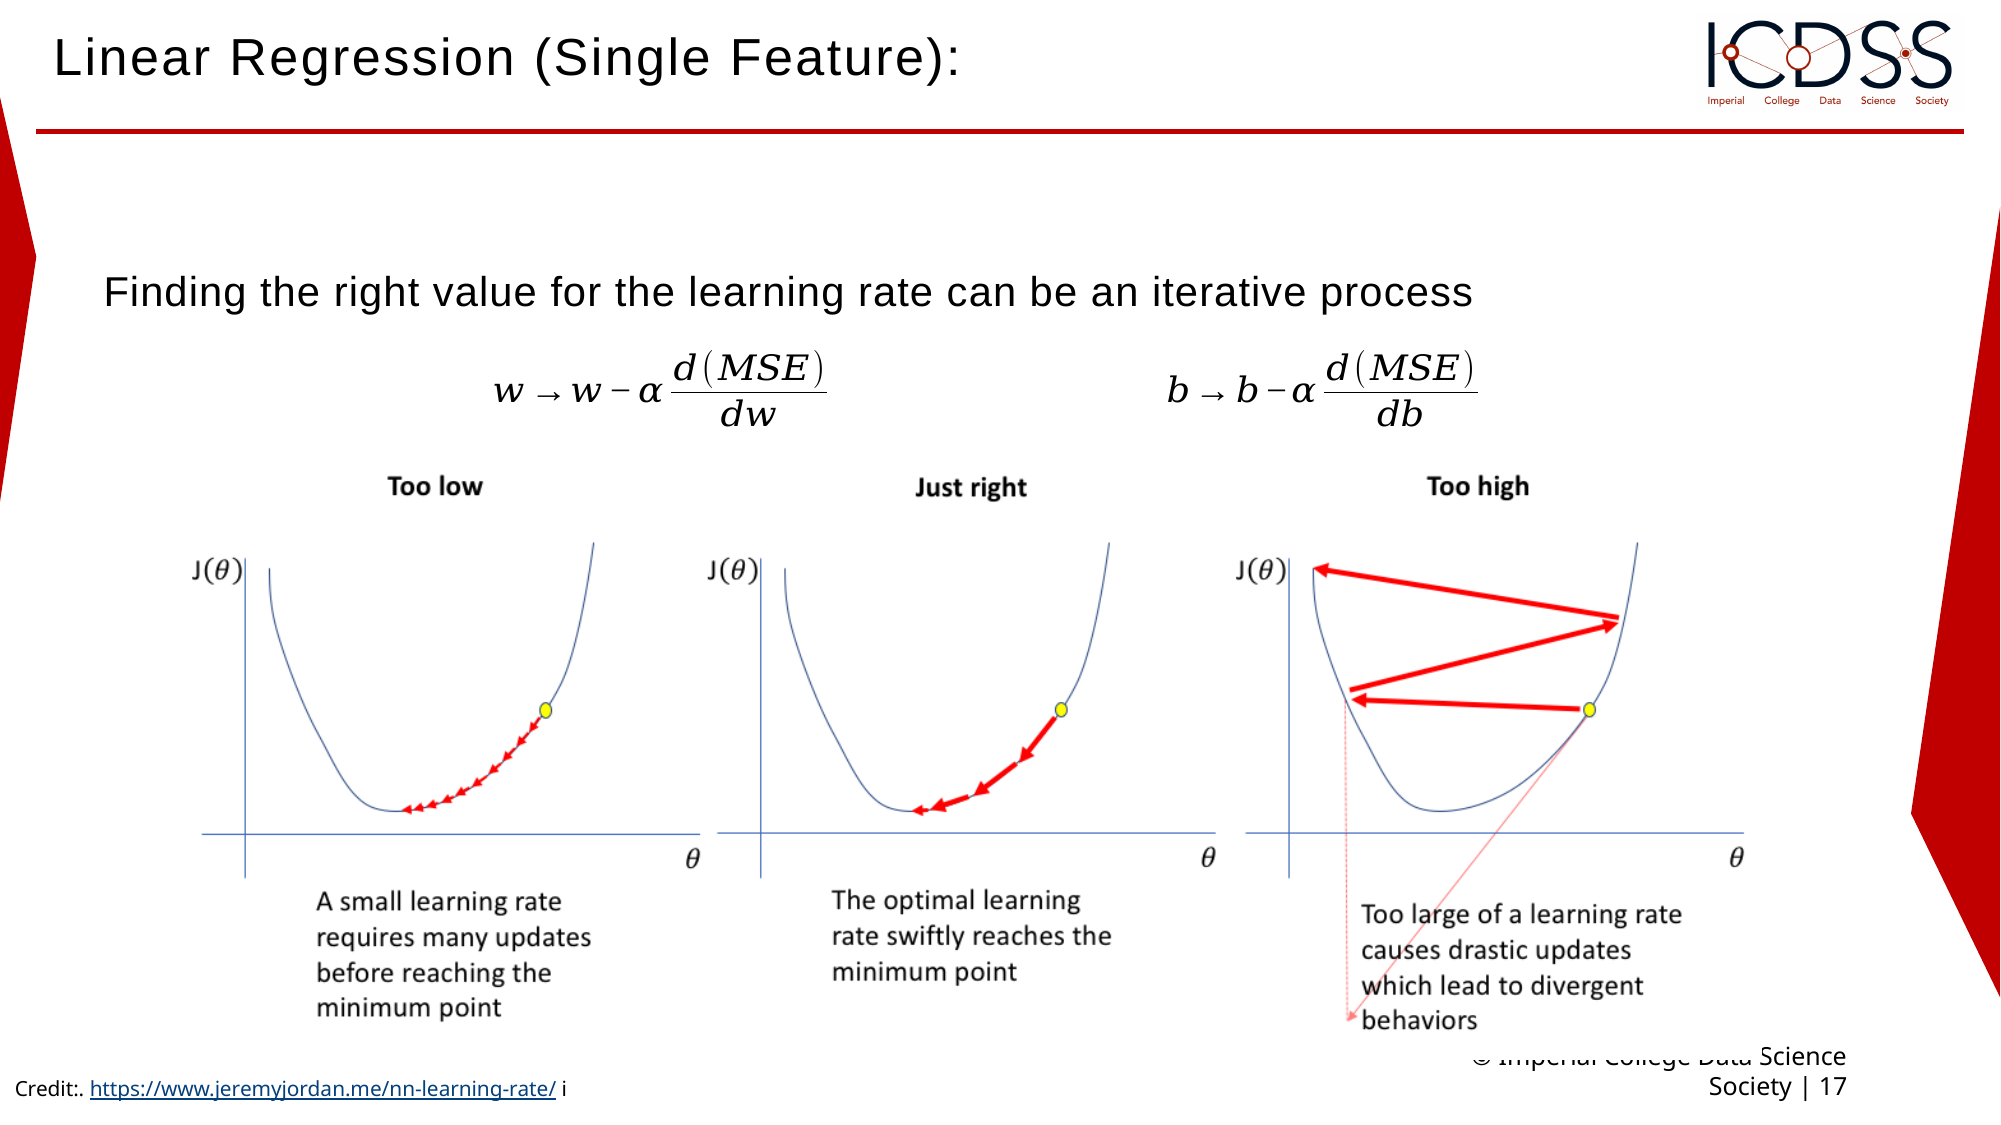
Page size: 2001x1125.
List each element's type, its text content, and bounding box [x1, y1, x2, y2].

title Linear Regression (Single Feature): [38, 22, 1107, 132]
picture [1696, 14, 1964, 111]
slide_number © Imperial College Data Science Society | 17 [1412, 1042, 1863, 1103]
text_box Finding the right value for the learning rate can be an iterative process [88, 244, 1860, 342]
picture [186, 448, 1762, 1060]
text_box Credit:. https://www.jeremyjordan.me/nn-learning-rate/ i [0, 1068, 1576, 1112]
